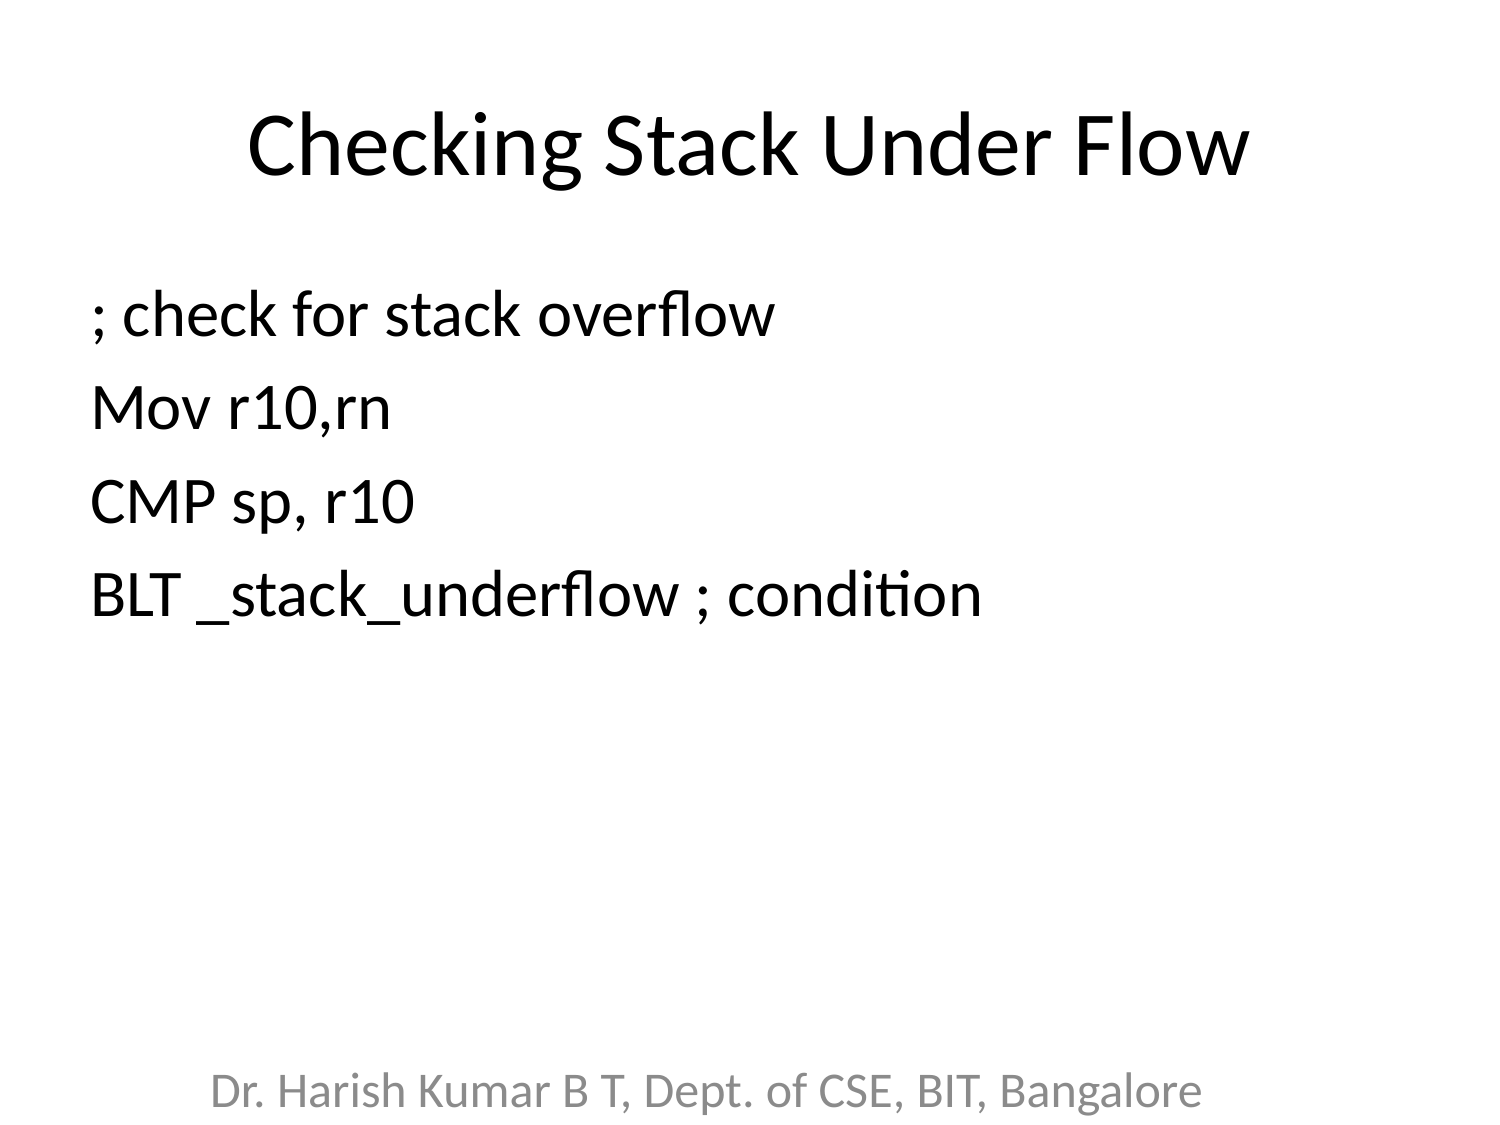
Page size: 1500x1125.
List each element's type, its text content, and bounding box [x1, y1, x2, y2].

title Checking Stack Under Flow [75, 45, 1425, 233]
list ; check for stack overflow Mov r10,rn CMP sp, r10 BLT _stack_underflow ; condition [75, 262, 1425, 1005]
